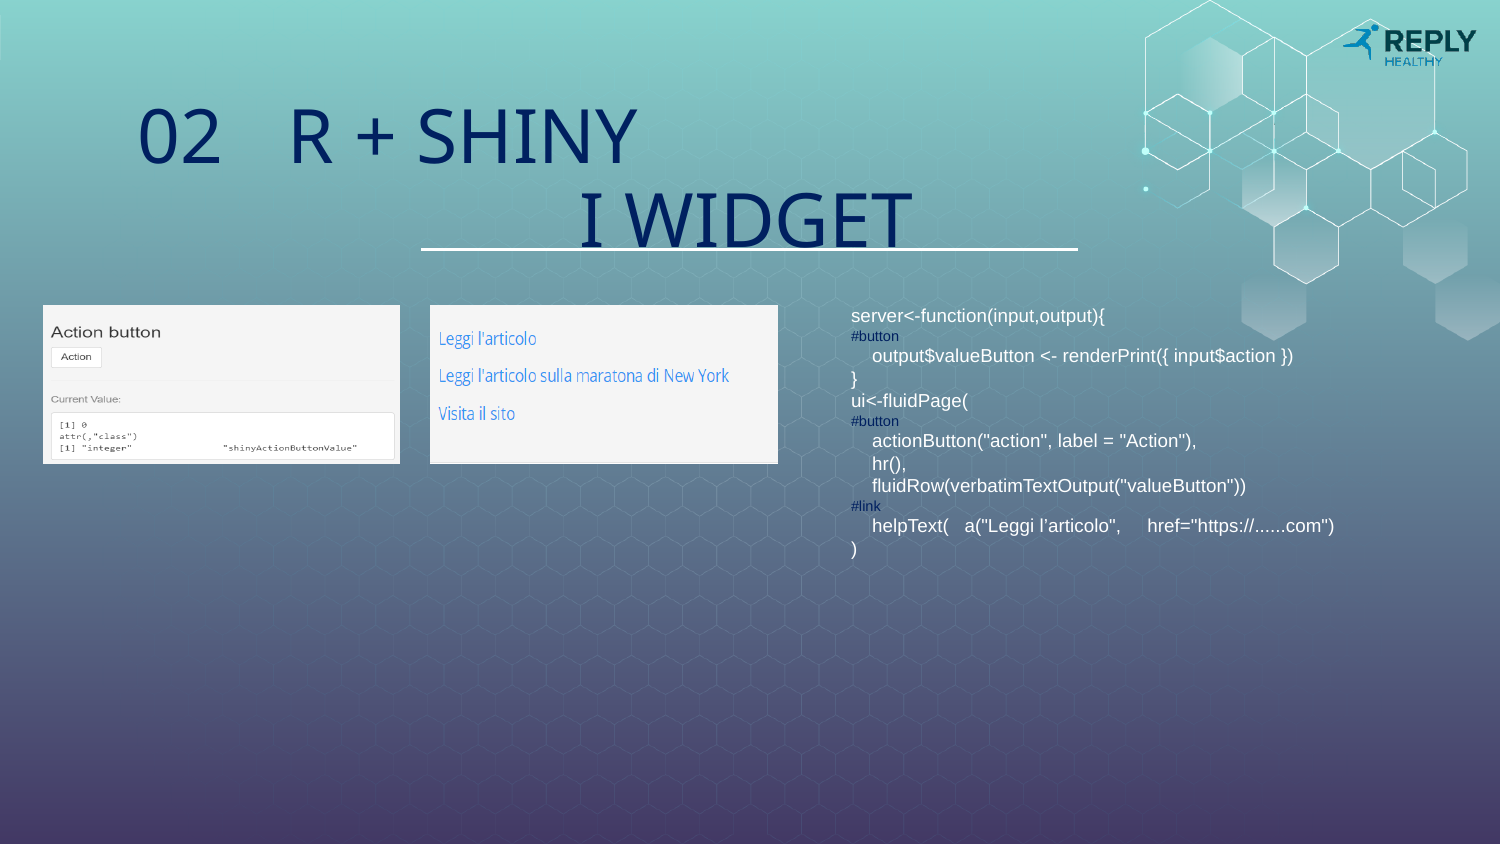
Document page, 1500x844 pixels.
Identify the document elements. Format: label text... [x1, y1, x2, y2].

text_box server<-function(input,output){ #button output$valueButton <- renderPrint({ input$action }) } ui<-fluidPage( #button actionButton("action", label = "Action"), hr(), fluidRow(verbatimTextOutput("valueButton")) #link helpText( a("Leggi l’articolo", href="https://......com") ) [836, 296, 1447, 612]
subtitle I WIDGET [96, 157, 1397, 264]
title 02 R + SHINY [122, 83, 1500, 194]
picture [43, 194, 1500, 844]
picture [102, 0, 1500, 157]
